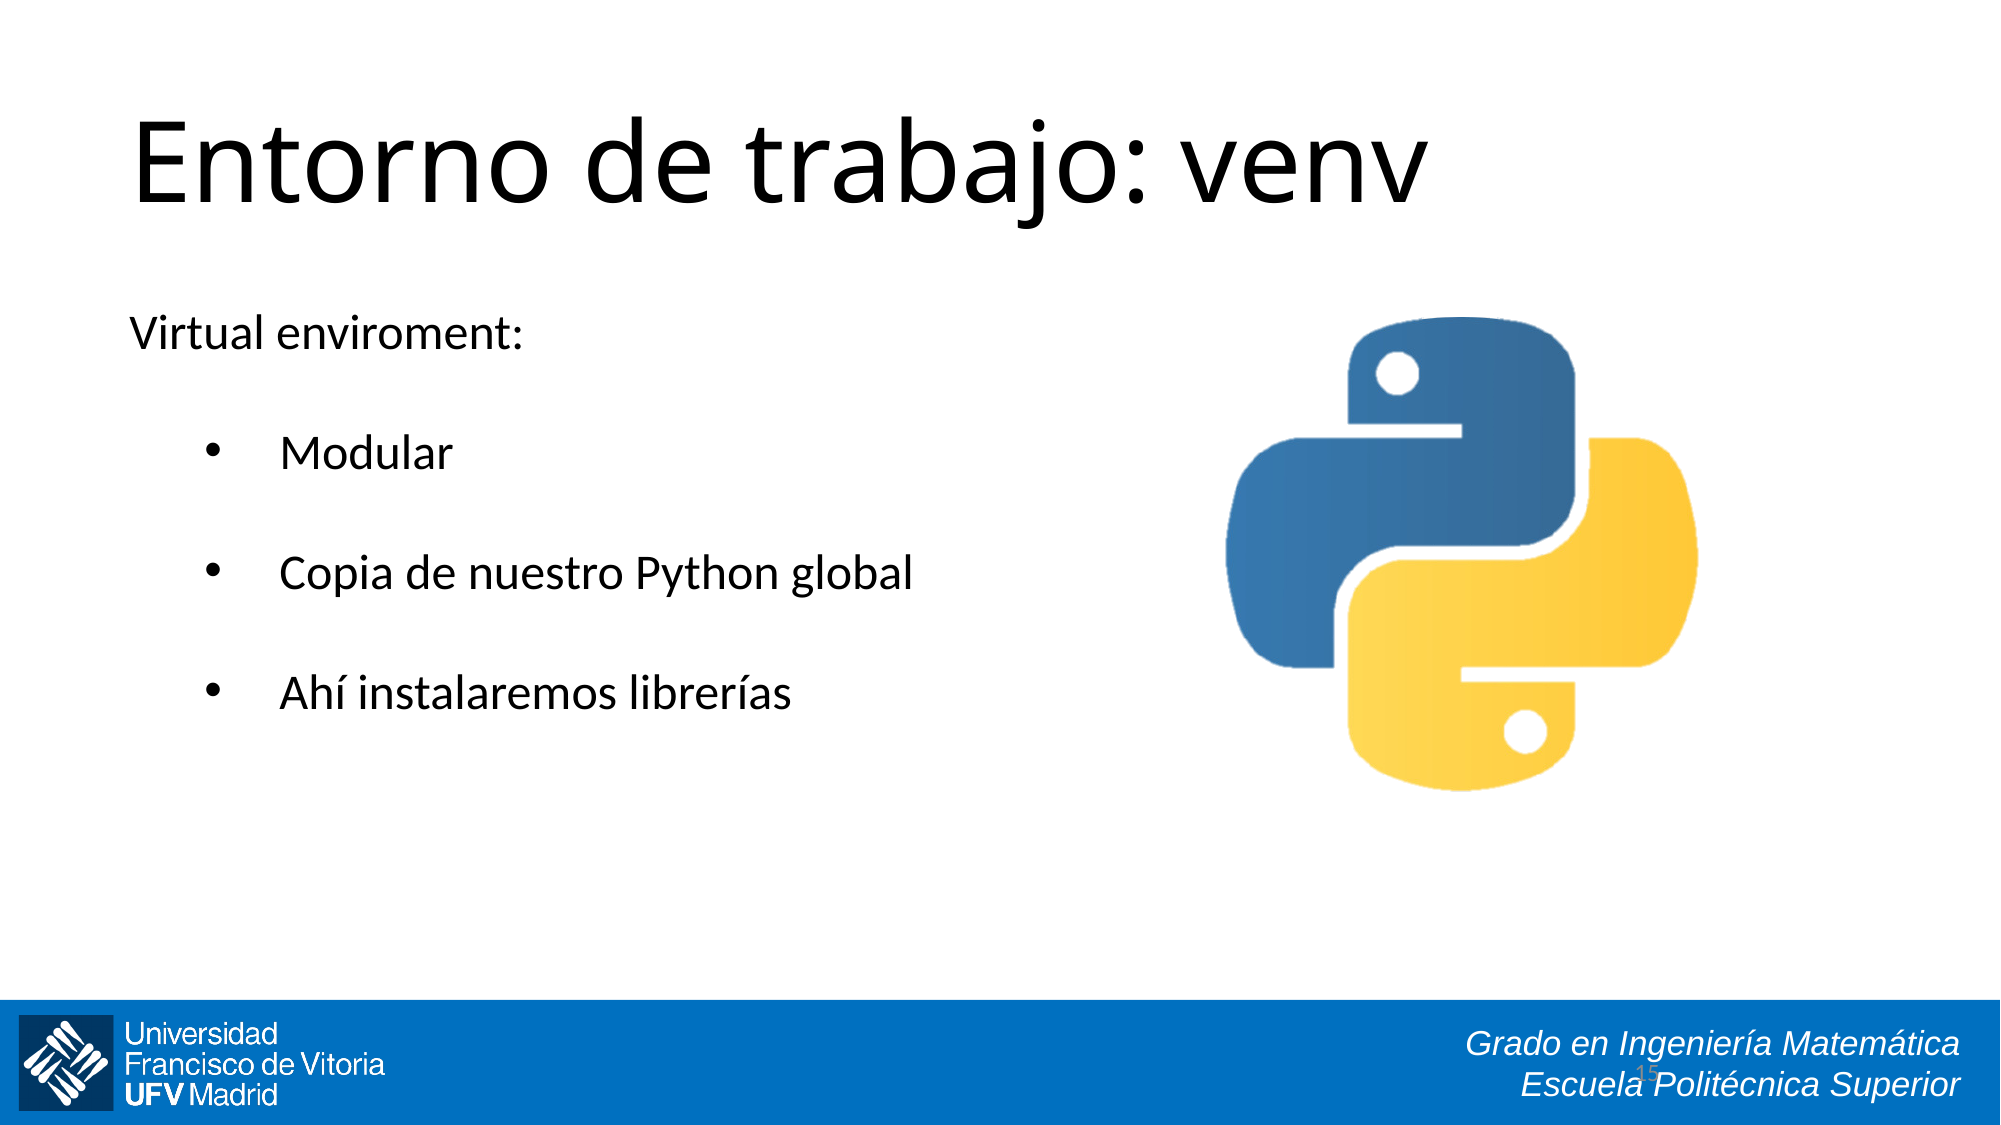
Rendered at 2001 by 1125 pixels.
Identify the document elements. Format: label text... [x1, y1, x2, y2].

picture [18, 1015, 417, 1125]
text_box Entorno de trabajo: venv [114, 98, 2000, 227]
slide_number 15 [1602, 1042, 1675, 1102]
text_box Virtual enviroment: Modular Copia de nuestro Python global Ahí instalaremos librerías [114, 292, 1102, 727]
picture [1037, 317, 1886, 808]
